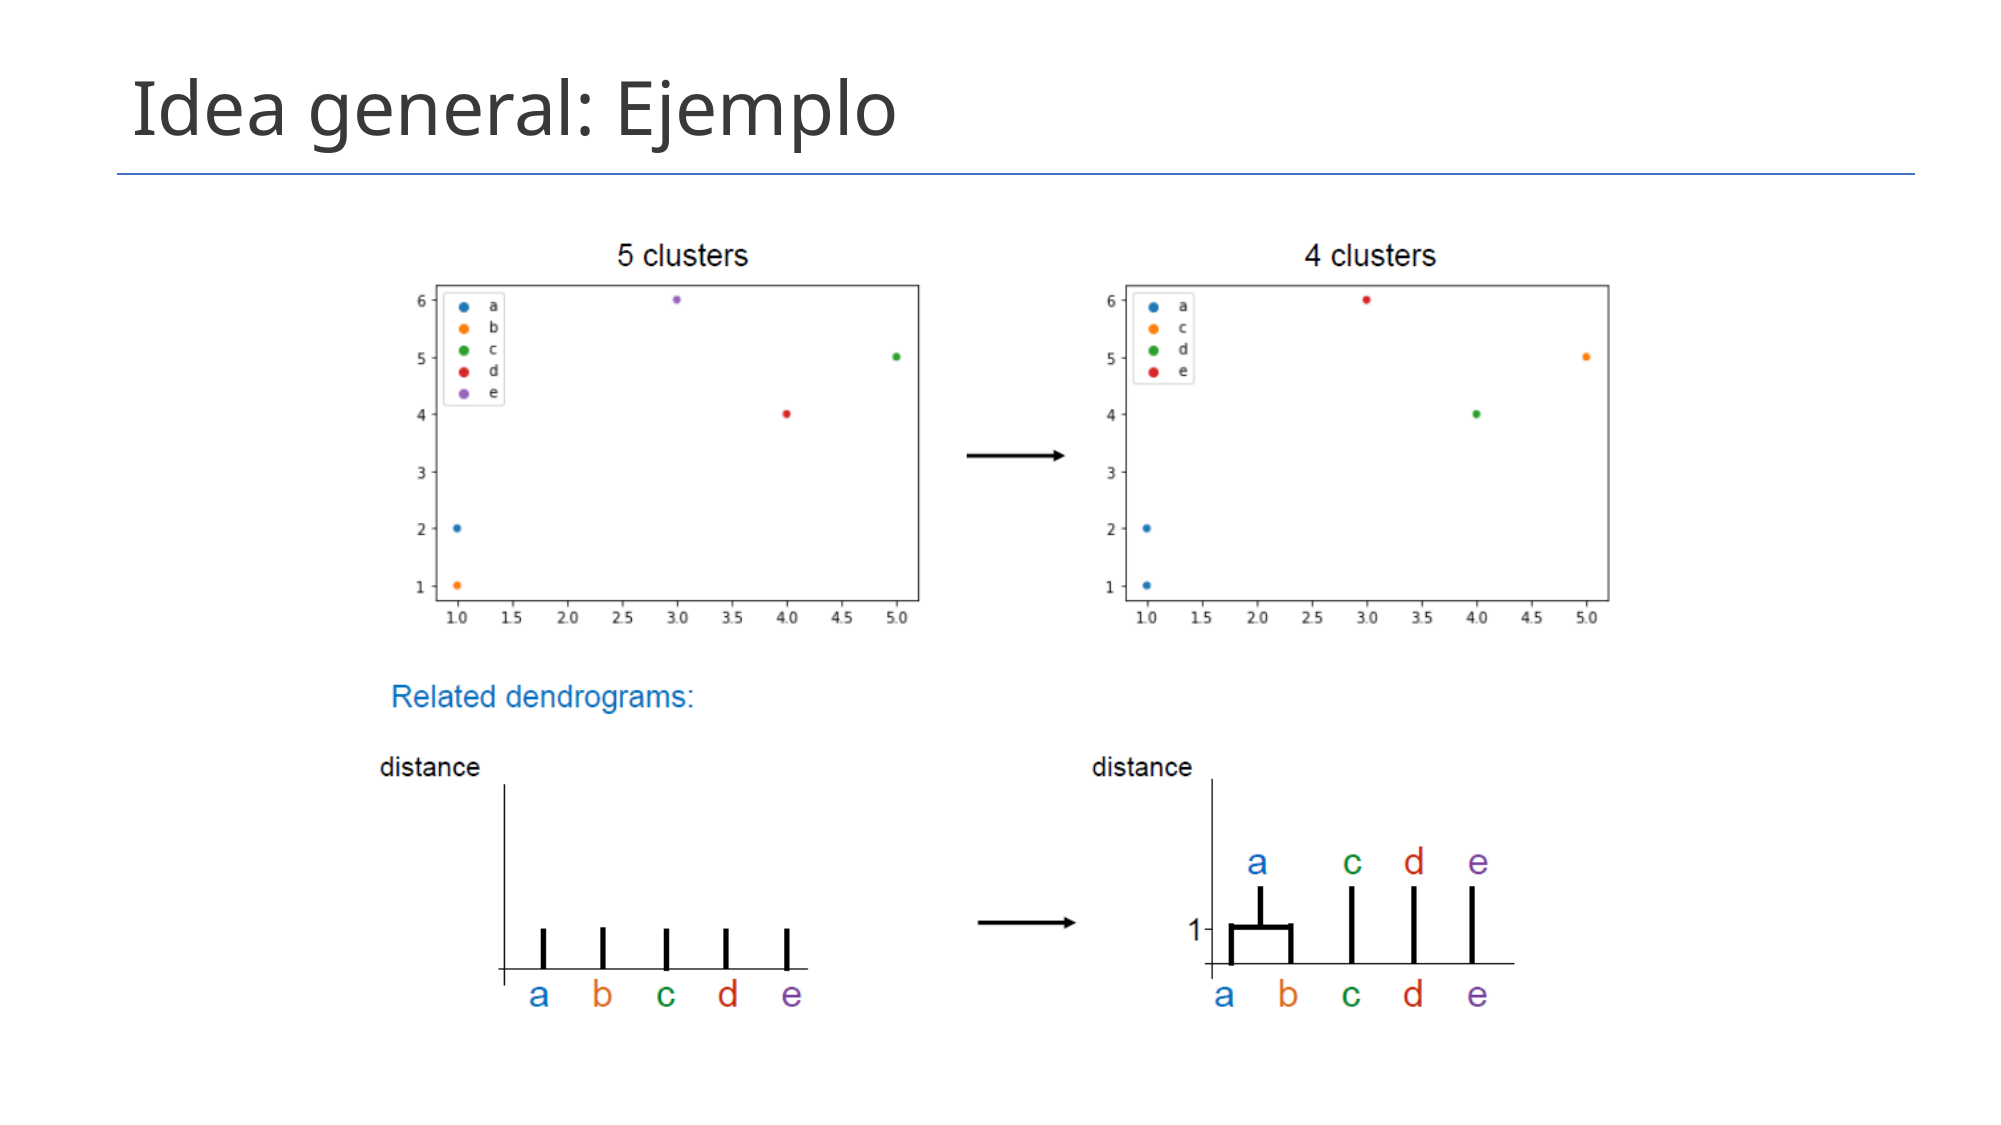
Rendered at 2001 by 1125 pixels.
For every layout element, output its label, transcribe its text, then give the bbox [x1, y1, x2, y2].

title Idea general: Ejemplo [116, 59, 1916, 162]
picture [365, 212, 1635, 1044]
